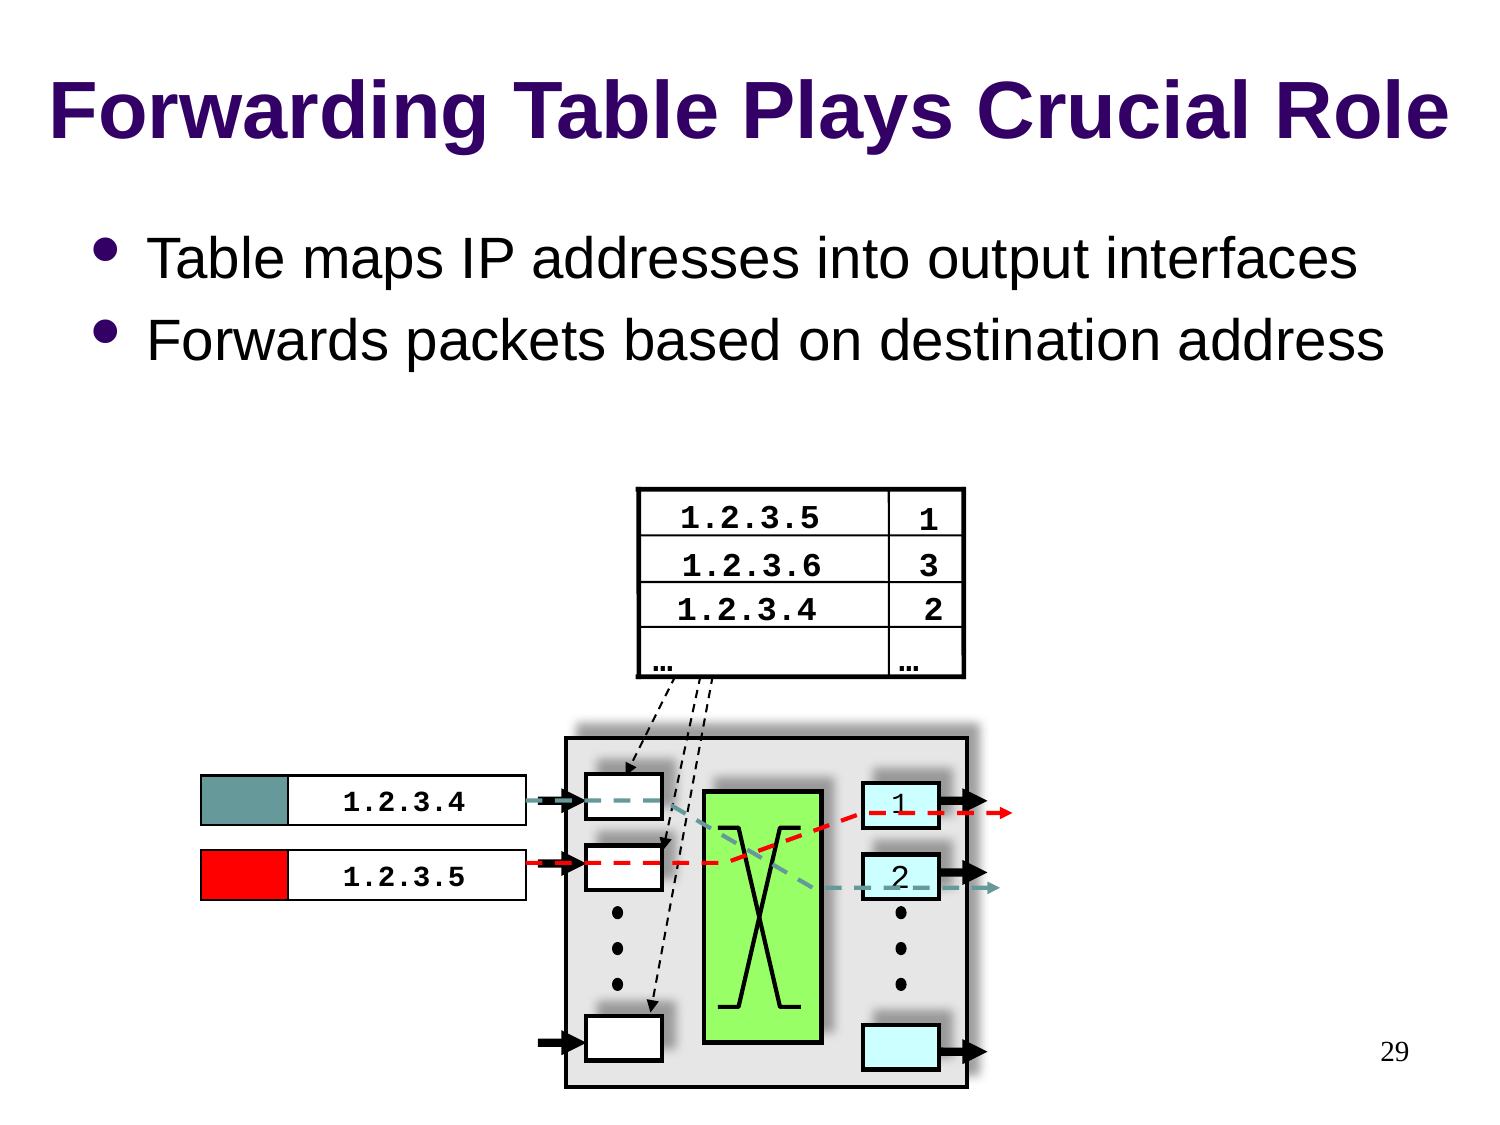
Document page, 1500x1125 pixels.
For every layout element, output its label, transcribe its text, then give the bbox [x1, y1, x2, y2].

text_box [537, 737, 988, 773]
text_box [537, 909, 988, 1088]
text_box 1 [889, 490, 963, 535]
text_box … [889, 630, 963, 676]
text_box 1 [884, 490, 888, 535]
title Forwarding Table Plays Crucial Role [0, 20, 1500, 163]
text_box 3 [884, 536, 888, 582]
slide_number 29 [1074, 1024, 1426, 1101]
text_box 1.2.3.4 [638, 580, 875, 638]
text_box 3 [889, 536, 963, 580]
text_box … [639, 630, 885, 676]
list Table maps IP addresses into output interfaces Forwards packets based on destination address [75, 212, 1475, 1006]
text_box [200, 775, 1013, 901]
text_box 1.2.3.5 [624, 487, 875, 525]
text_box 2 [888, 580, 968, 627]
text_box 1.2.3.6 [639, 536, 875, 580]
text_box 1.2.3.6 [628, 535, 638, 582]
